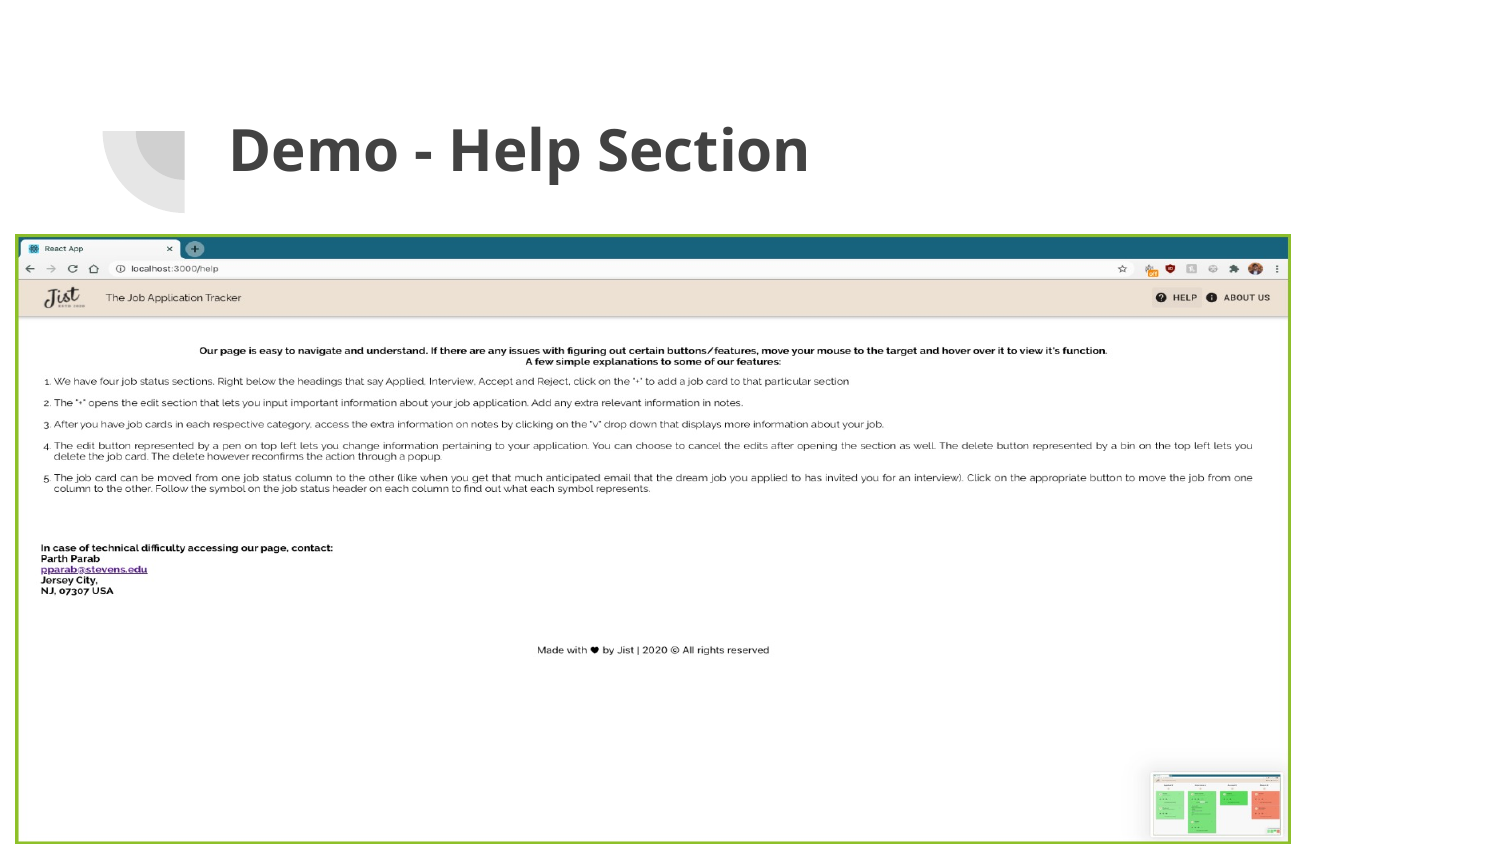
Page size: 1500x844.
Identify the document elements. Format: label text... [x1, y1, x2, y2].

picture [15, 234, 1291, 844]
title Demo - Help Section [213, 98, 1368, 263]
